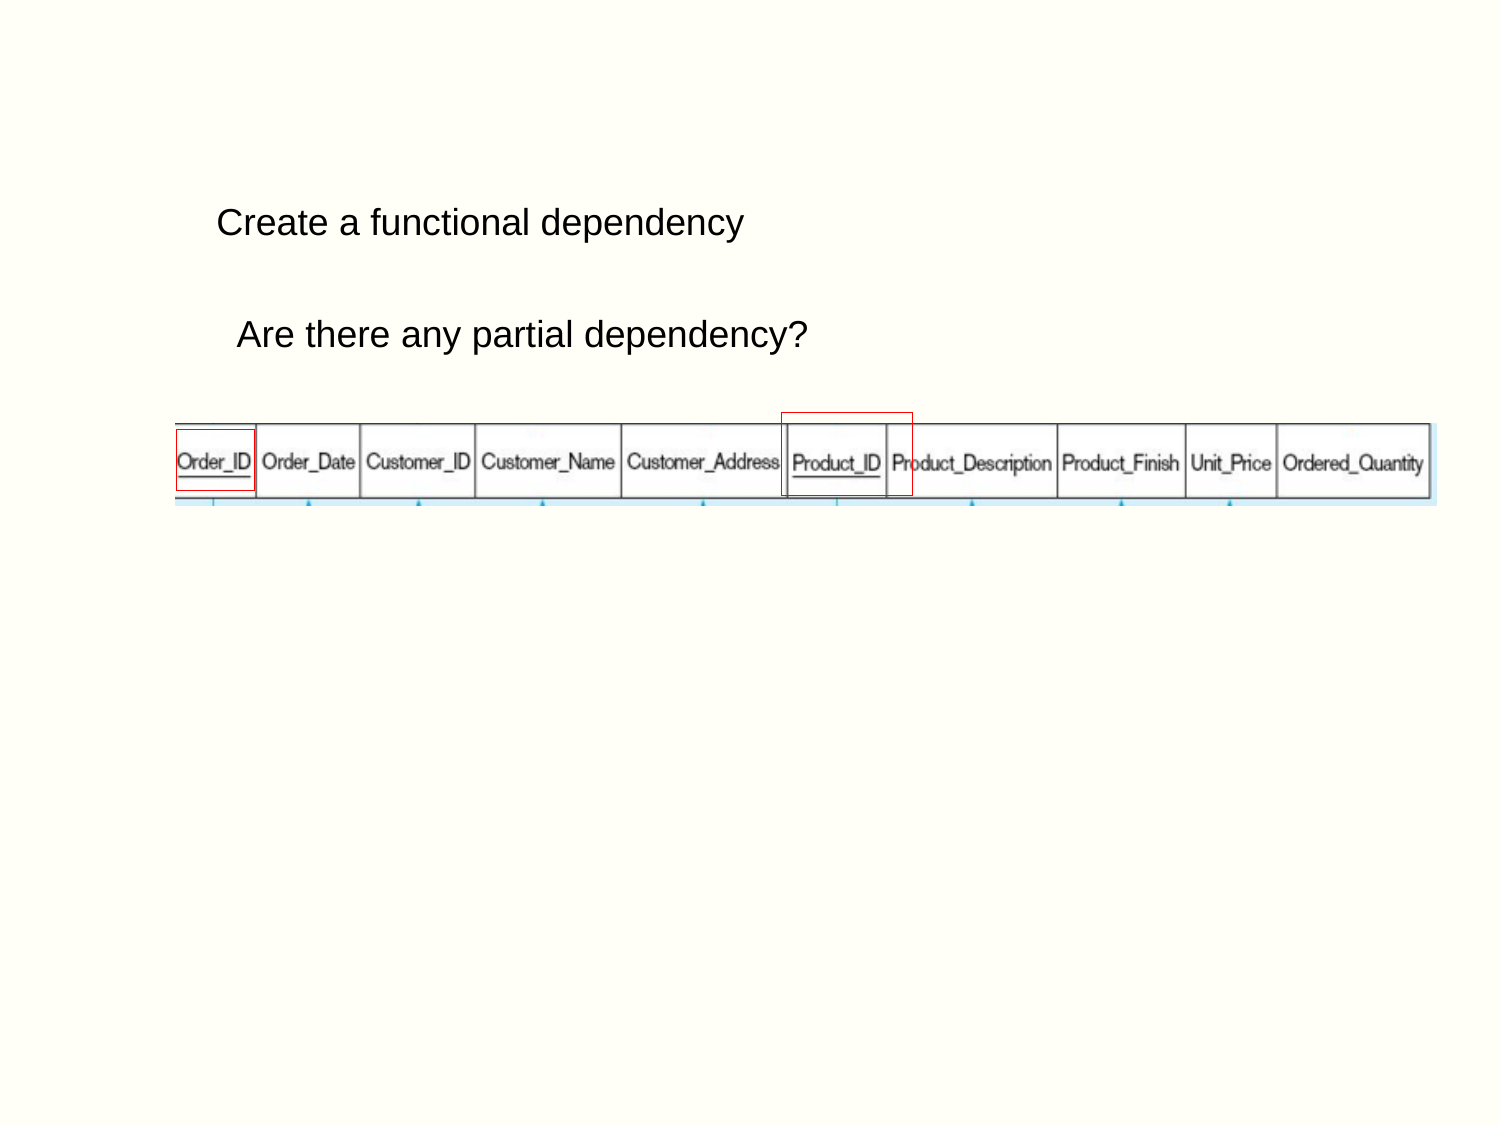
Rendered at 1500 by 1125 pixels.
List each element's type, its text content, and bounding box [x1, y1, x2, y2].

text_box [781, 412, 913, 422]
text_box Are there any partial dependency? [221, 302, 1088, 363]
text_box Create a functional dependency [201, 190, 1275, 251]
picture [175, 423, 1437, 507]
